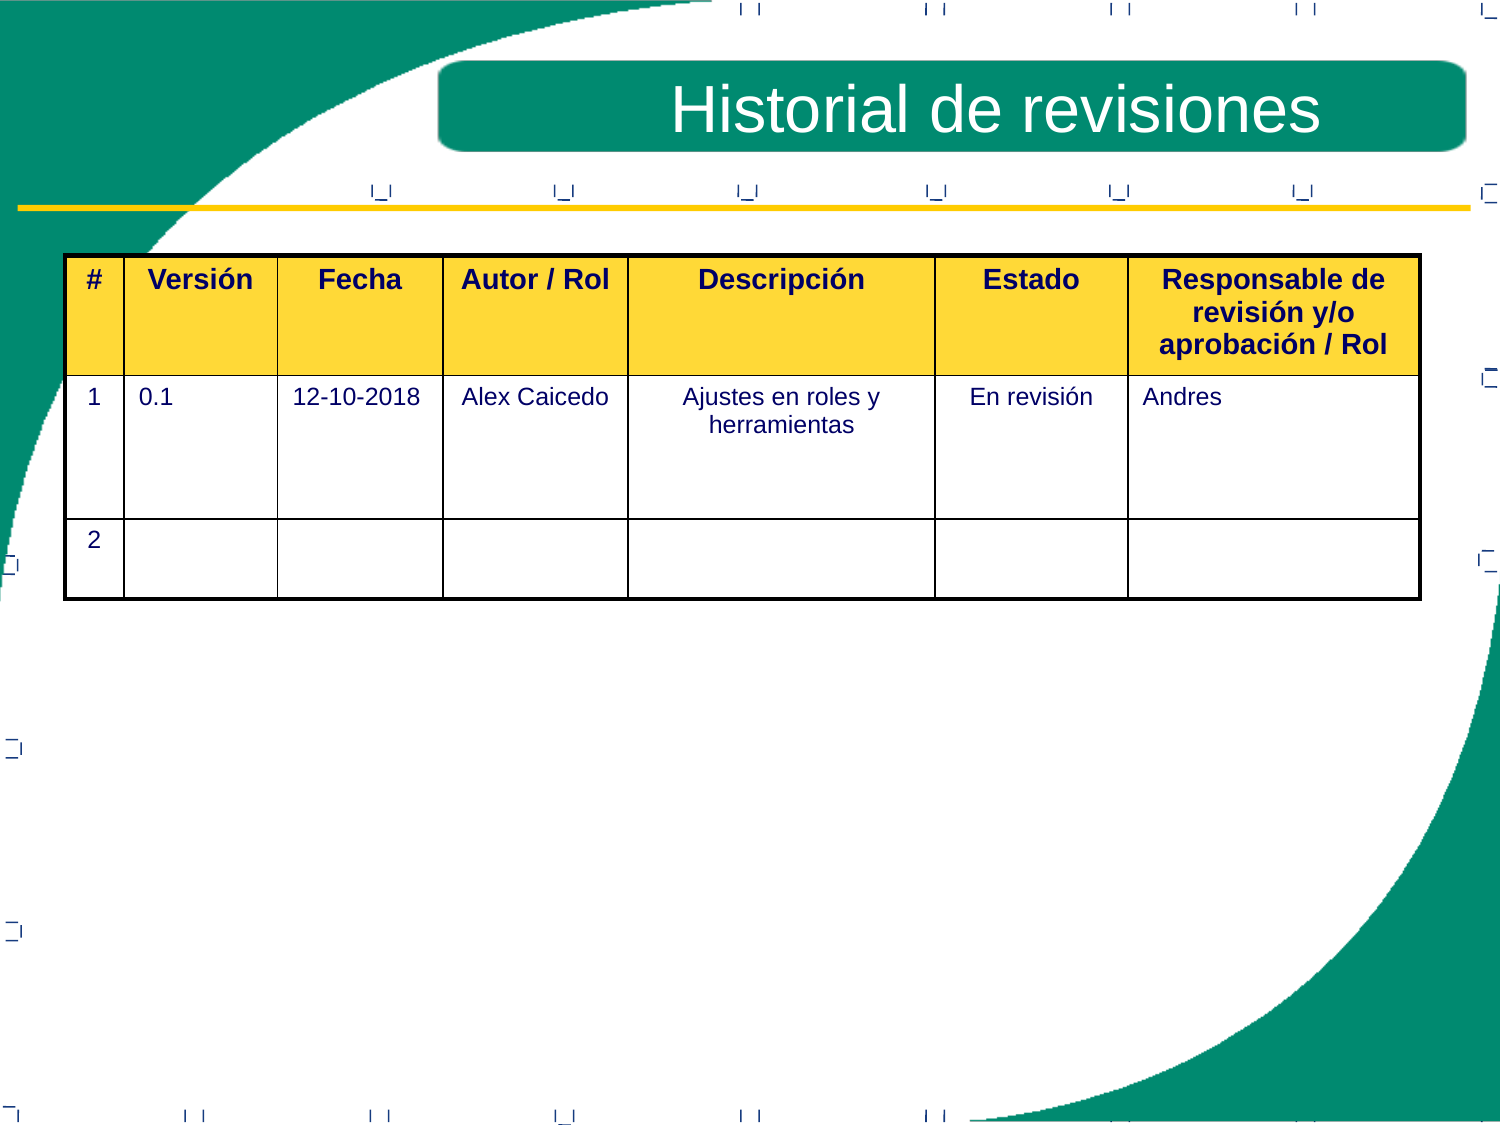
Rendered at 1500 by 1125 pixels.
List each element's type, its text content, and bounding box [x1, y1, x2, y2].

table_cell 1 [67, 376, 123, 518]
table_cell 2 [67, 520, 123, 597]
table_header Versión [125, 258, 277, 375]
table_cell [936, 520, 1127, 597]
table_header Estado [936, 258, 1127, 375]
table_header Descripción [629, 258, 934, 375]
table_header Fecha [278, 258, 442, 375]
table_header Responsable de revisión y/o aprobación / Rol [1129, 258, 1418, 375]
table_cell [444, 520, 627, 597]
table_cell 0.1 [125, 376, 277, 518]
table_cell [278, 520, 442, 597]
picture [962, 550, 1500, 1123]
table_cell Andres [1129, 376, 1418, 518]
table_header Autor / Rol [444, 258, 627, 375]
picture [0, 0, 1500, 625]
table_cell 12-10-2018 [278, 376, 442, 518]
table_cell Alex Caicedo [444, 376, 627, 518]
table_cell [629, 520, 934, 597]
table_cell Ajustes en roles y herramientas [629, 376, 934, 518]
table_cell En revisión [936, 376, 1127, 518]
table_header # [67, 258, 123, 375]
table_cell [1129, 520, 1418, 597]
table_cell [125, 520, 277, 597]
